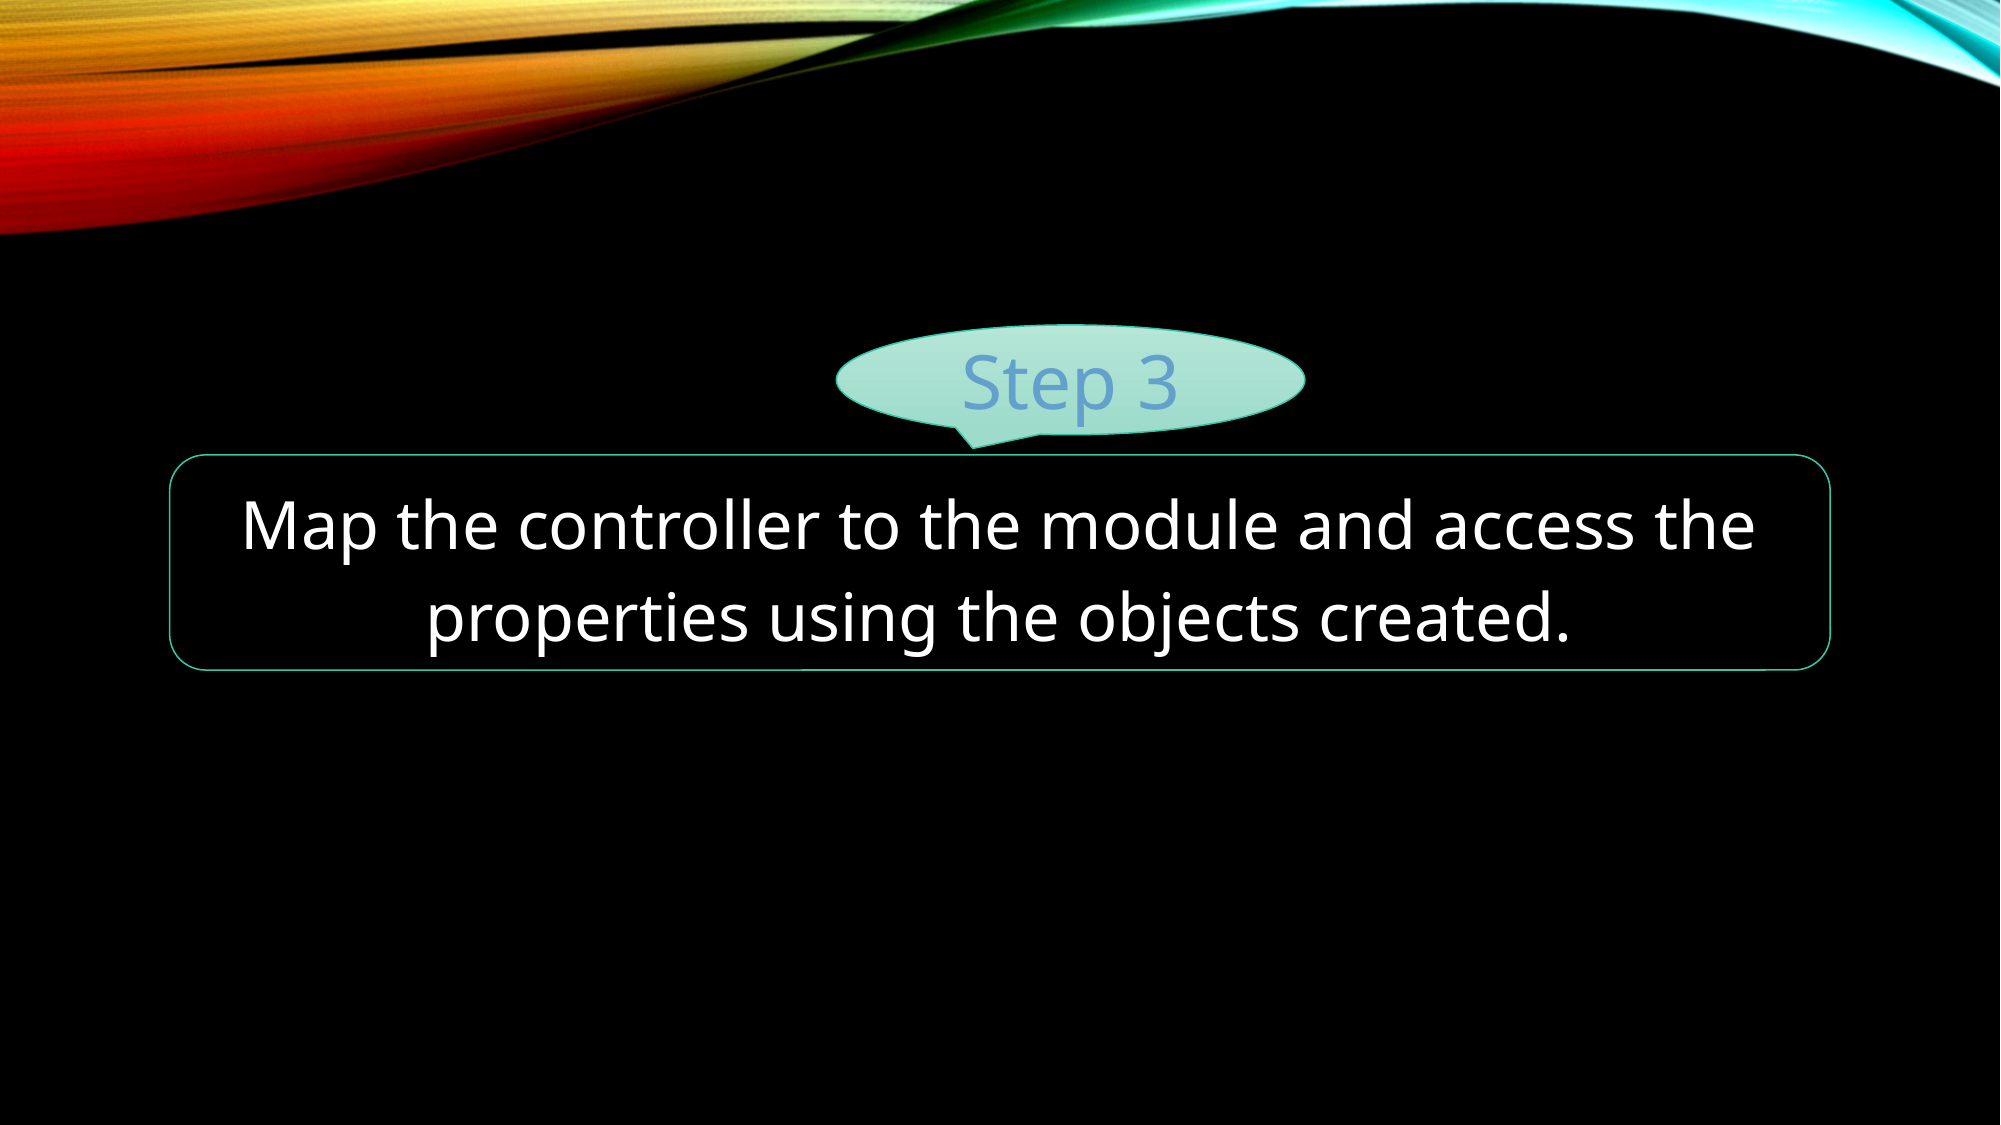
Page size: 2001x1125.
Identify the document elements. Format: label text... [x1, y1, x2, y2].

text_box Map the controller to the module and access the properties using the objects created. [169, 454, 1831, 671]
picture [0, 0, 2000, 237]
text_box Step 3 [835, 324, 1306, 450]
